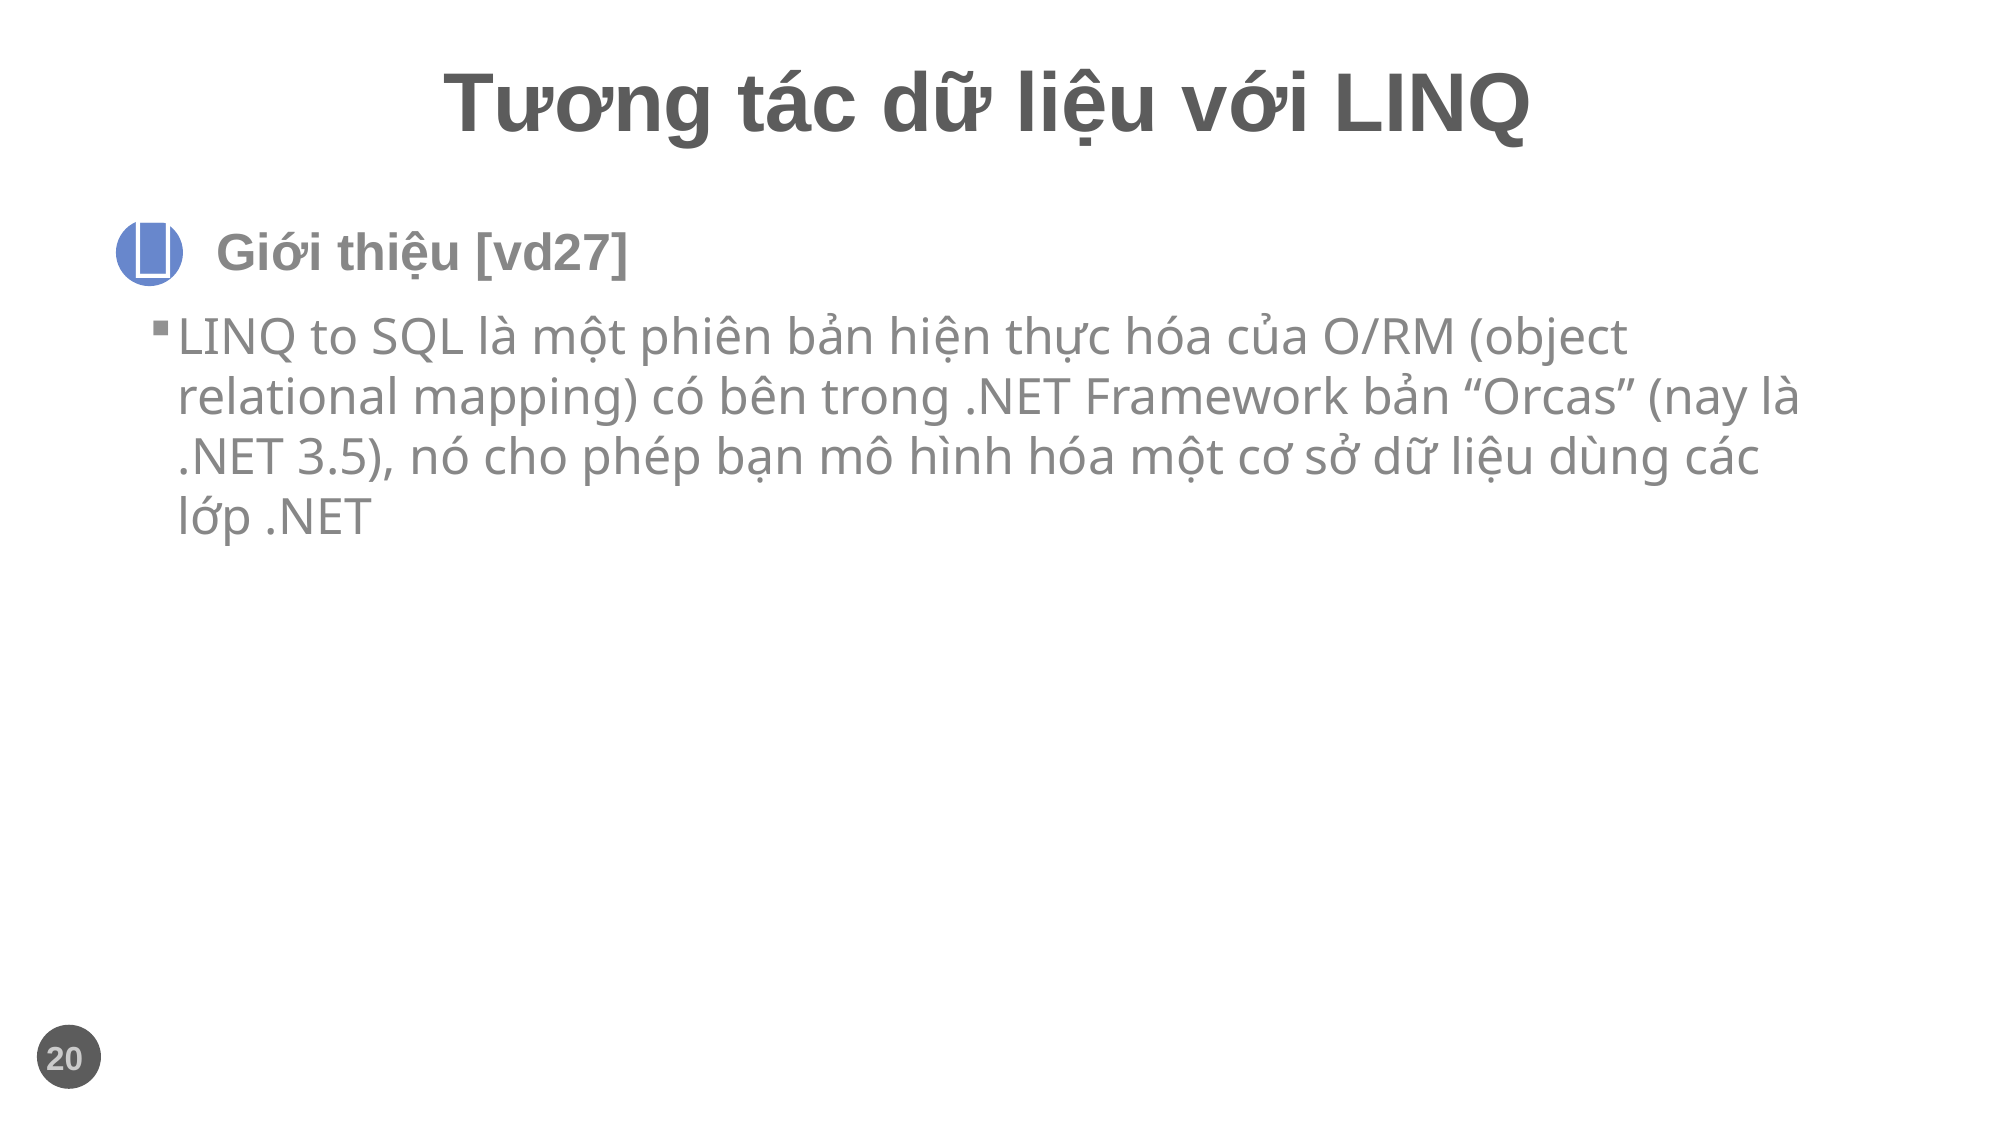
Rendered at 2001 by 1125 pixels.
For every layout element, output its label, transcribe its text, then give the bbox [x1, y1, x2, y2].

slide_number 20 [27, 1026, 102, 1087]
text_box LINQ to SQL là một phiên bản hiện thực hóa của O/RM (object relational mapping) có bên trong .NET Framework bản “Orcas” (nay là .NET 3.5), nó cho phép bạn mô hình hóa một cơ sở dữ liệu dùng các lớp .NET [134, 297, 1826, 552]
text_box Giới thiệu [vd27] [211, 211, 1093, 297]
title Tương tác dữ liệu với LINQ [137, 50, 1863, 159]
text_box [96, 187, 211, 304]
